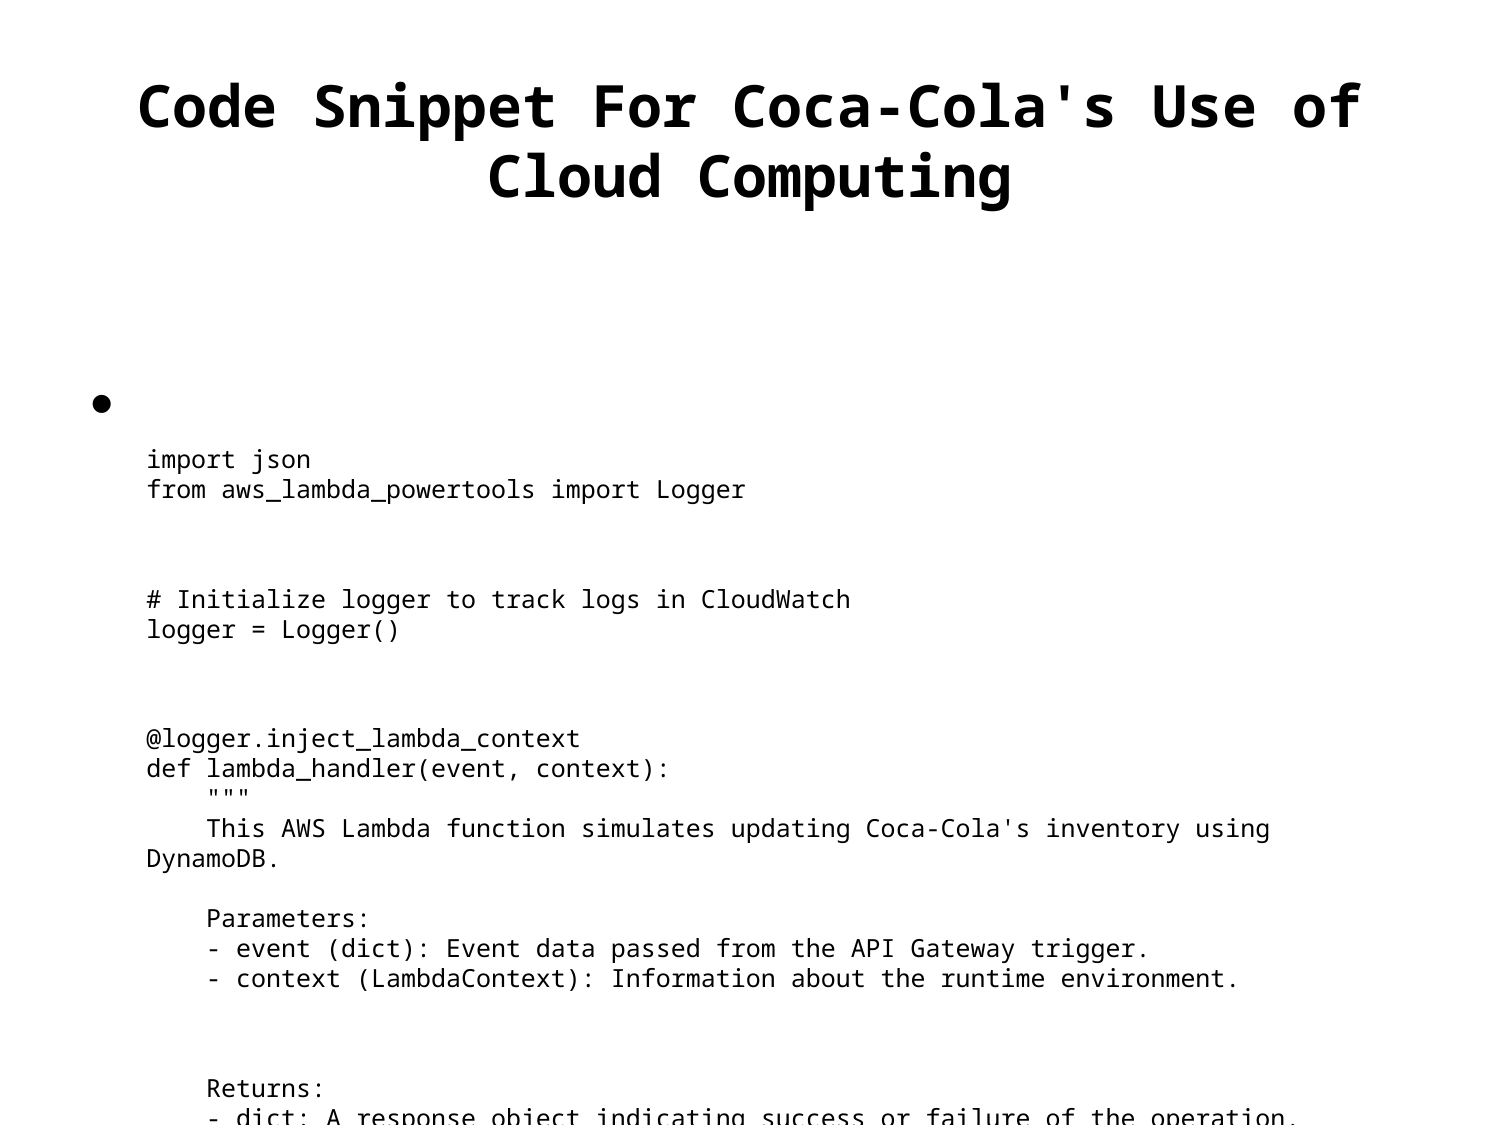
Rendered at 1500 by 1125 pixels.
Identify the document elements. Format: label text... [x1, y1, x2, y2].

title Code Snippet For Coca-Cola's Use of Cloud Computing [75, 45, 1425, 233]
list import json from aws_lambda_powertools import Logger # Initialize logger to track logs in CloudWatch logger = Logger() @logger.inject_lambda_context def lambda_handler(event, context): """ This AWS Lambda function simulates updating Coca-Cola's inventory using DynamoDB. Parameters: - event (dict): Event data passed from the API Gateway trigger. - context (LambdaContext): Information about the runtime environment. Returns: - dict: A response object indicating success or failure of the operation. """ try: # Define the necessary details table_name = 'InventoryTable' # Simulate updating inventory for a specific product and location update_item(table_name, 'ProductA', 'Store1') return { 'statusCode': 200, 'body': json.dumps('Inventory updated successfully.') } except Exception as e: logger.error(f"Failed to update inventory: {e}") return { 'statusCode': 500, 'body': json.dumps('Failed to update inventory.') } def update_item(table_name, product, location): """ Updates the inventory item for a specific product in a given location. Parameters: - table_name (str): Name of the DynamoDB table. - product (str): The name of the product being updated. - location (str): The location where the product is stored. """ # This function would interact with AWS SDK to update the item in DynamoDB pass # Placeholder for actual implementation # Example usage within a testing context if __name__ == "__main__": event = { "resource": "/updateInventory", "path": "/updateInventory", "httpMethod": "POST", "headers": {}, "multiValueHeaders": {}, "queryStringParameters": None, "multiValueQueryStringParameters": None, "body": "{\"product\": \"ProductA\", \"location\": \"Store1\"}", "stageVariables": {} } context = {} # Placeholder for AWS Lambda context object print(lambda_handler(event, context)) [75, 262, 1425, 1005]
